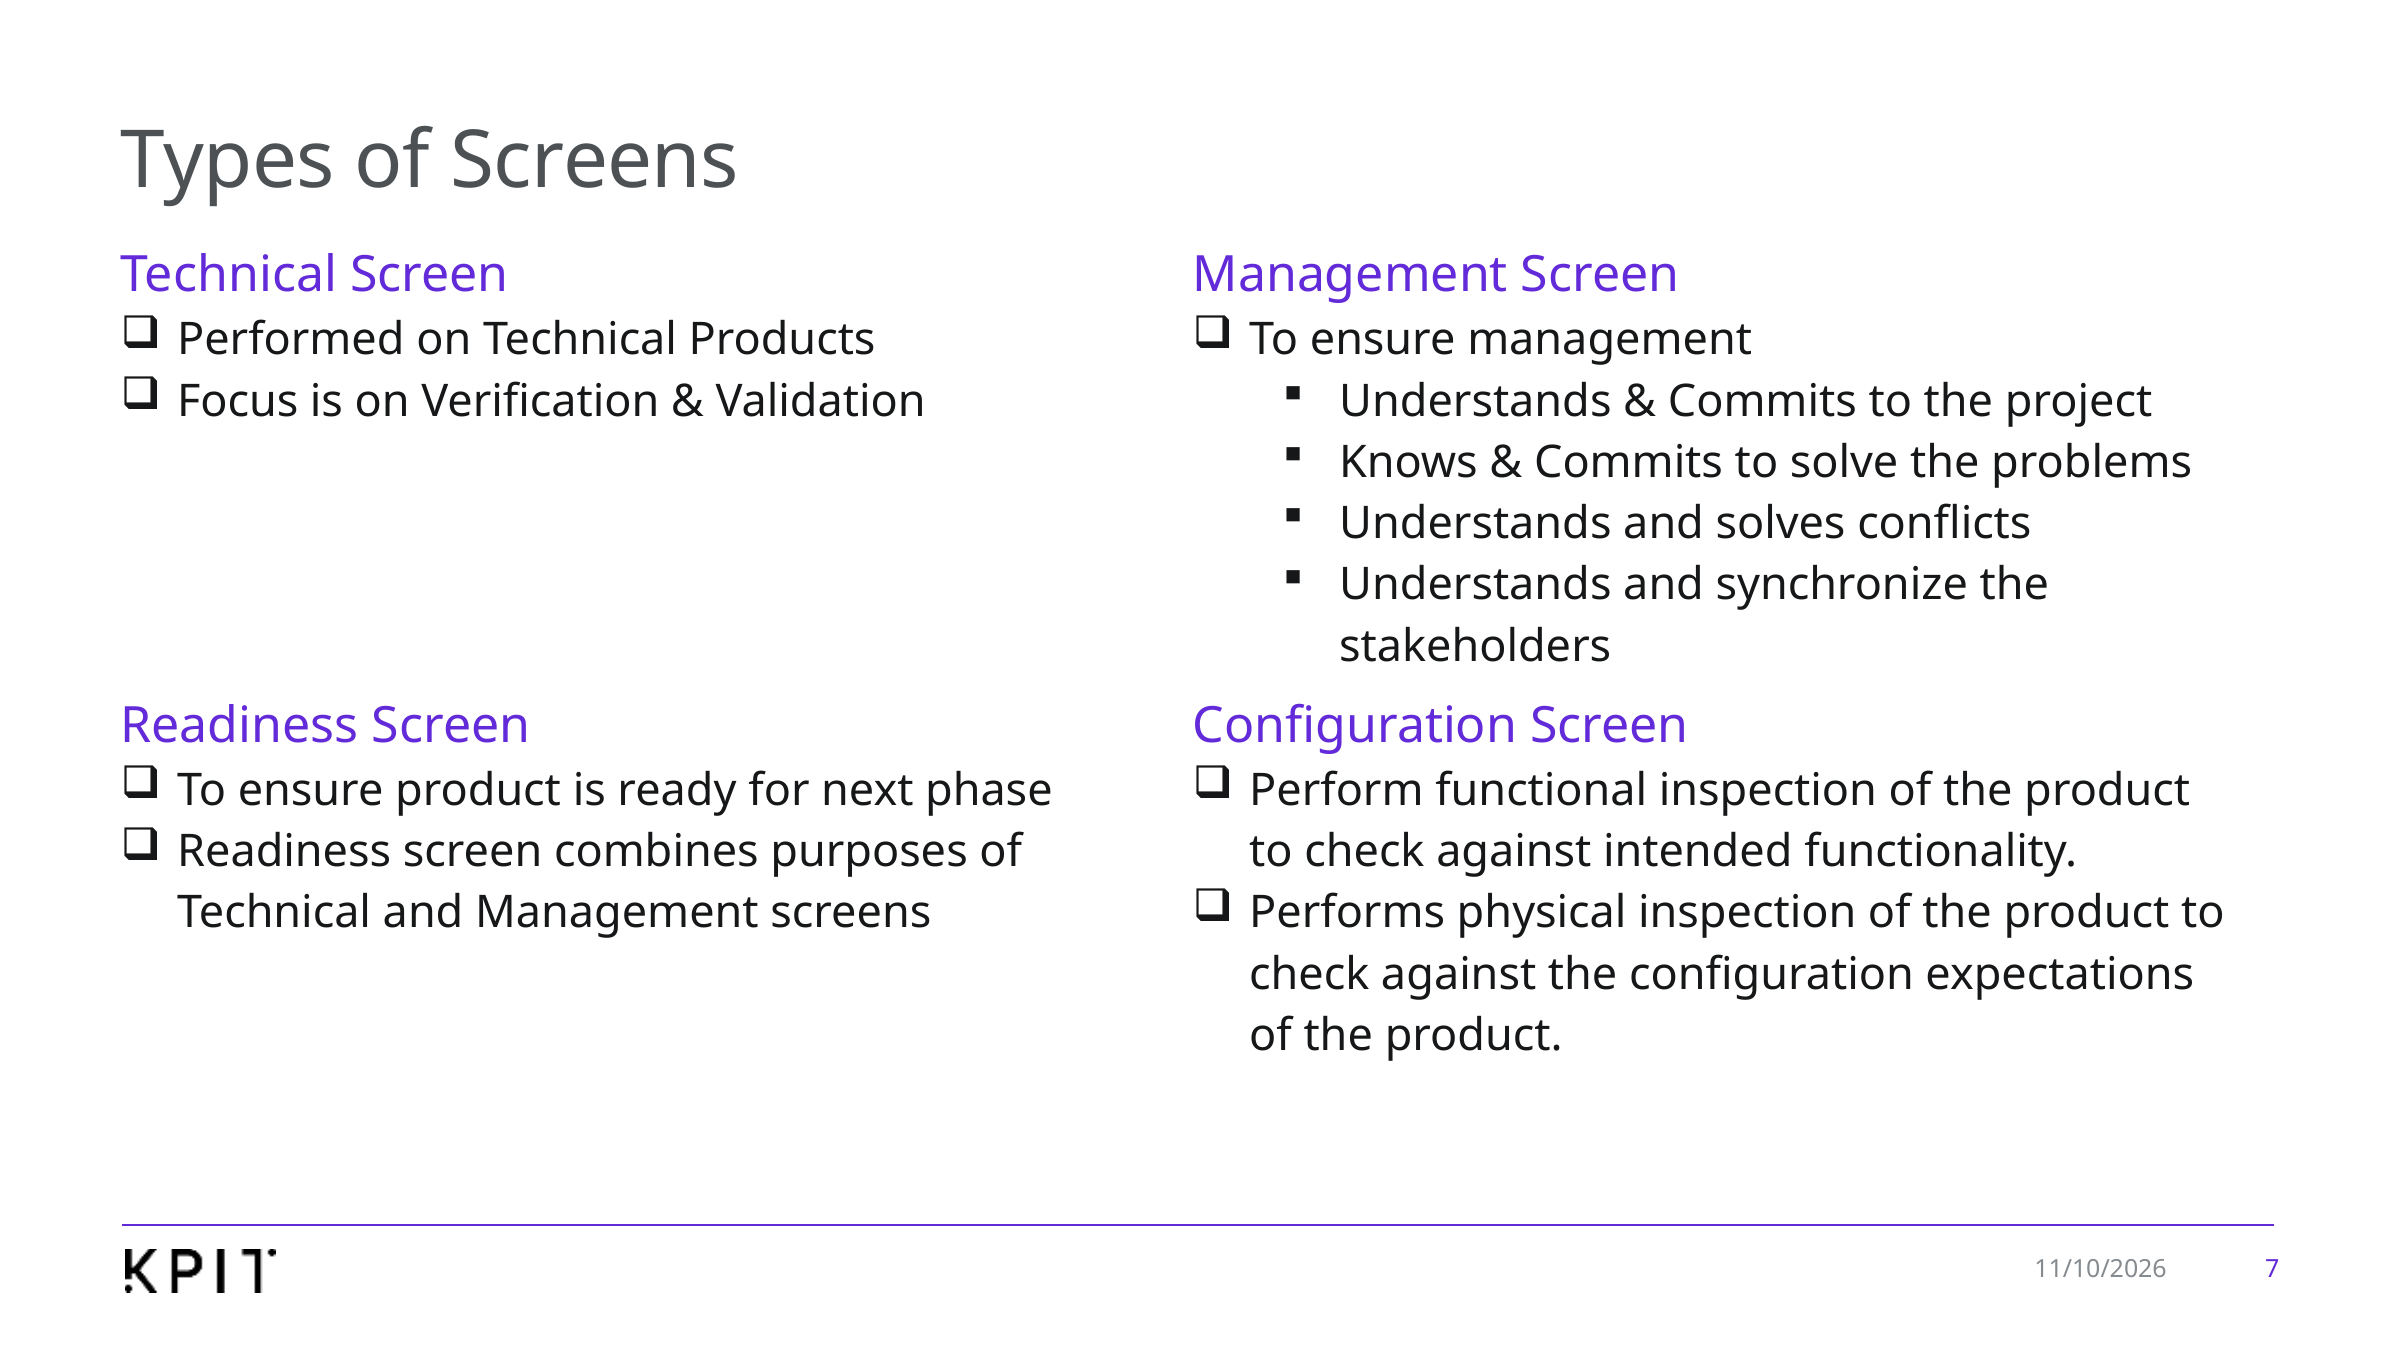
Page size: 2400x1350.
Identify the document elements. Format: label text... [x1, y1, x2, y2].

table_cell Readiness Screen To ensure product is ready for next phase Readiness screen combines purposes of Technical and Management screens [106, 682, 1178, 1071]
table_header Management Screen To ensure management Understands & Commits to the project Knows & Commits to solve the problems Understands and solves conflicts Understands and synchronize the stakeholders [1178, 231, 2250, 682]
picture [125, 1249, 276, 1293]
table_cell Configuration Screen Perform functional inspection of the product to check against intended functionality. Performs physical inspection of the product to check against the configuration expectations of the product. [1178, 682, 2250, 1071]
title Types of Screens [105, 99, 2295, 212]
slide_number 7 [2202, 1245, 2295, 1293]
table_header Technical Screen Performed on Technical Products Focus is on Verification & Validation [106, 231, 1178, 682]
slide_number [2011, 1245, 2182, 1293]
